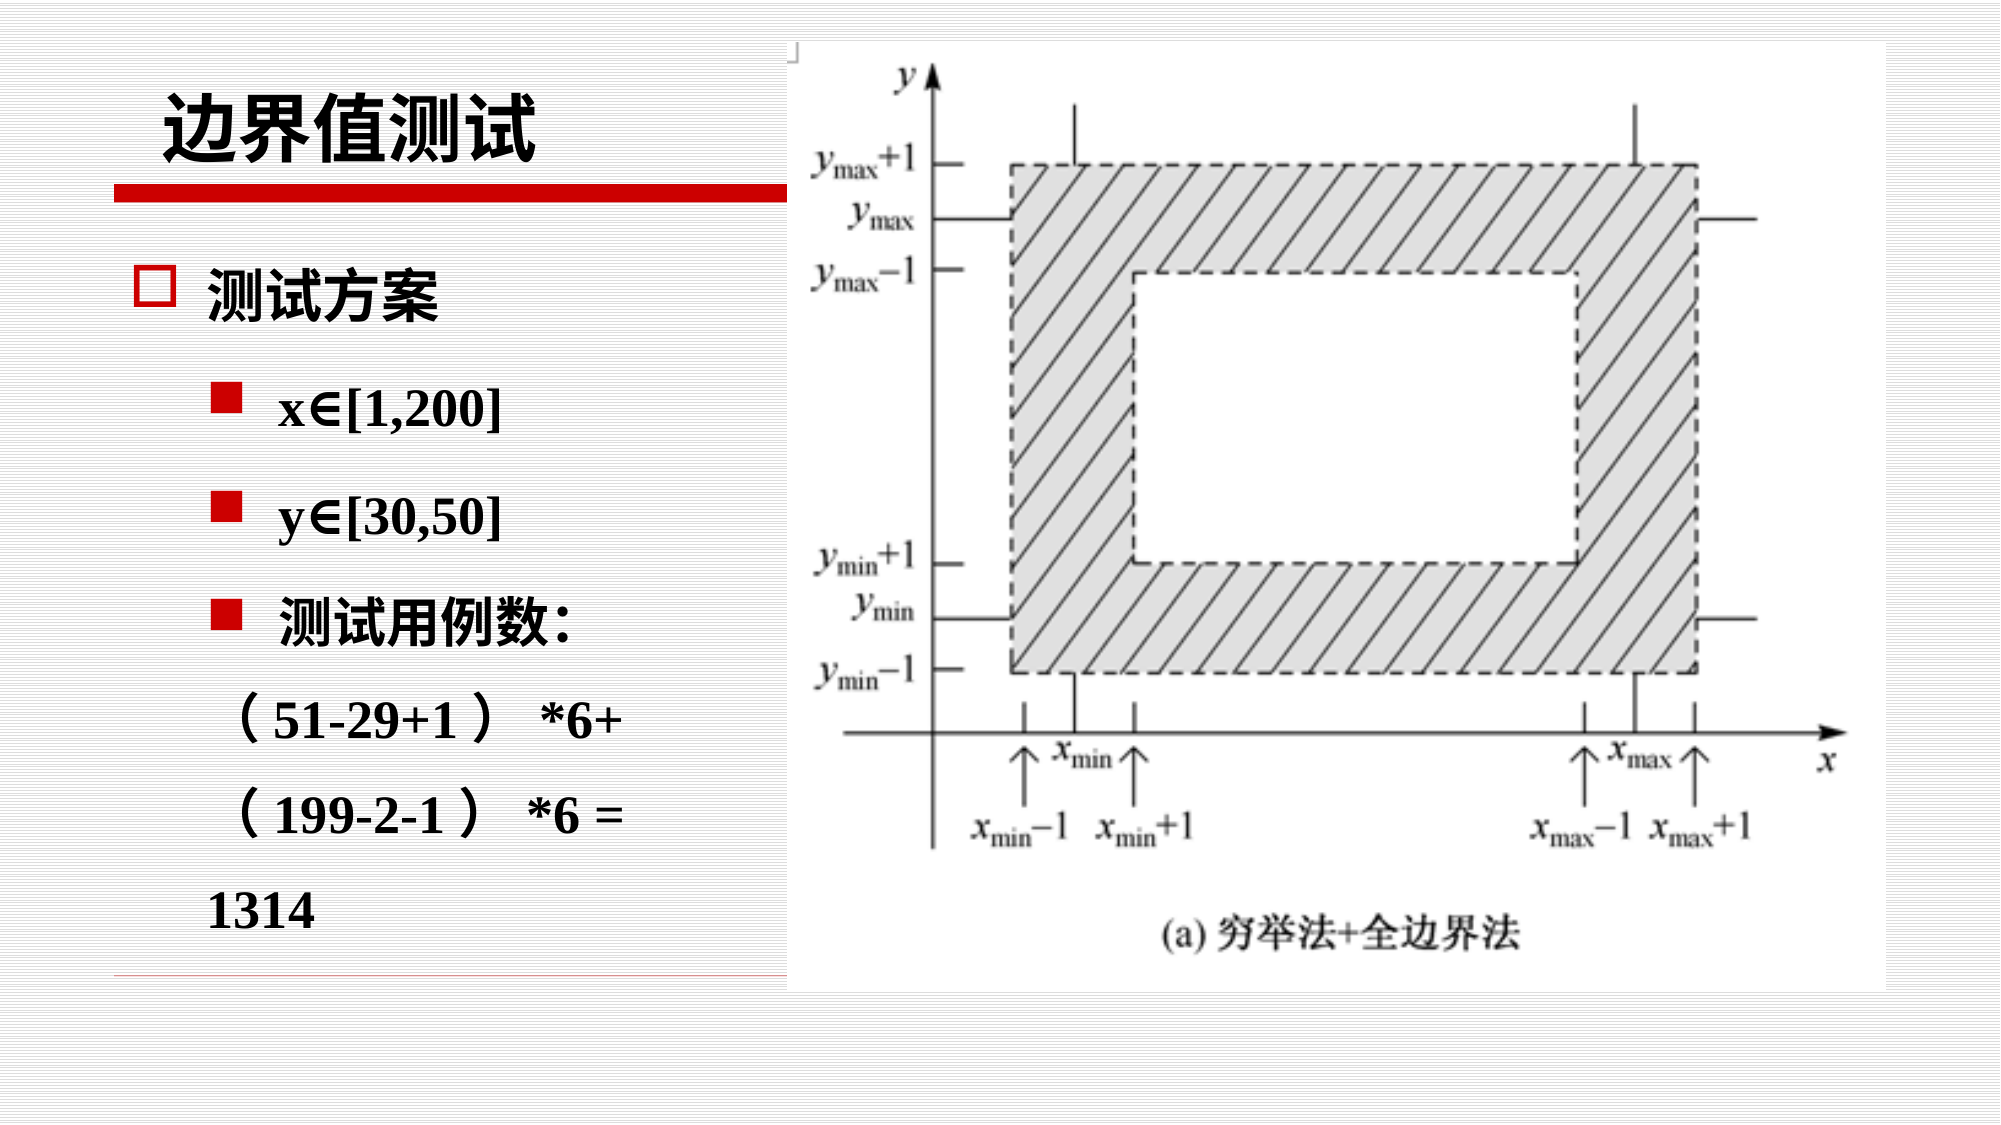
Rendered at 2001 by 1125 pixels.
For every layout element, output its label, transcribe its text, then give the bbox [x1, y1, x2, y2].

list 测试方案 x∈[1,200] y∈[30,50] 测试用例数： （51-29+1）*6+ （199-2-1）*6 = 1314 [114, 216, 782, 917]
picture [787, 42, 1887, 993]
title 边界值测试 [112, 42, 786, 179]
